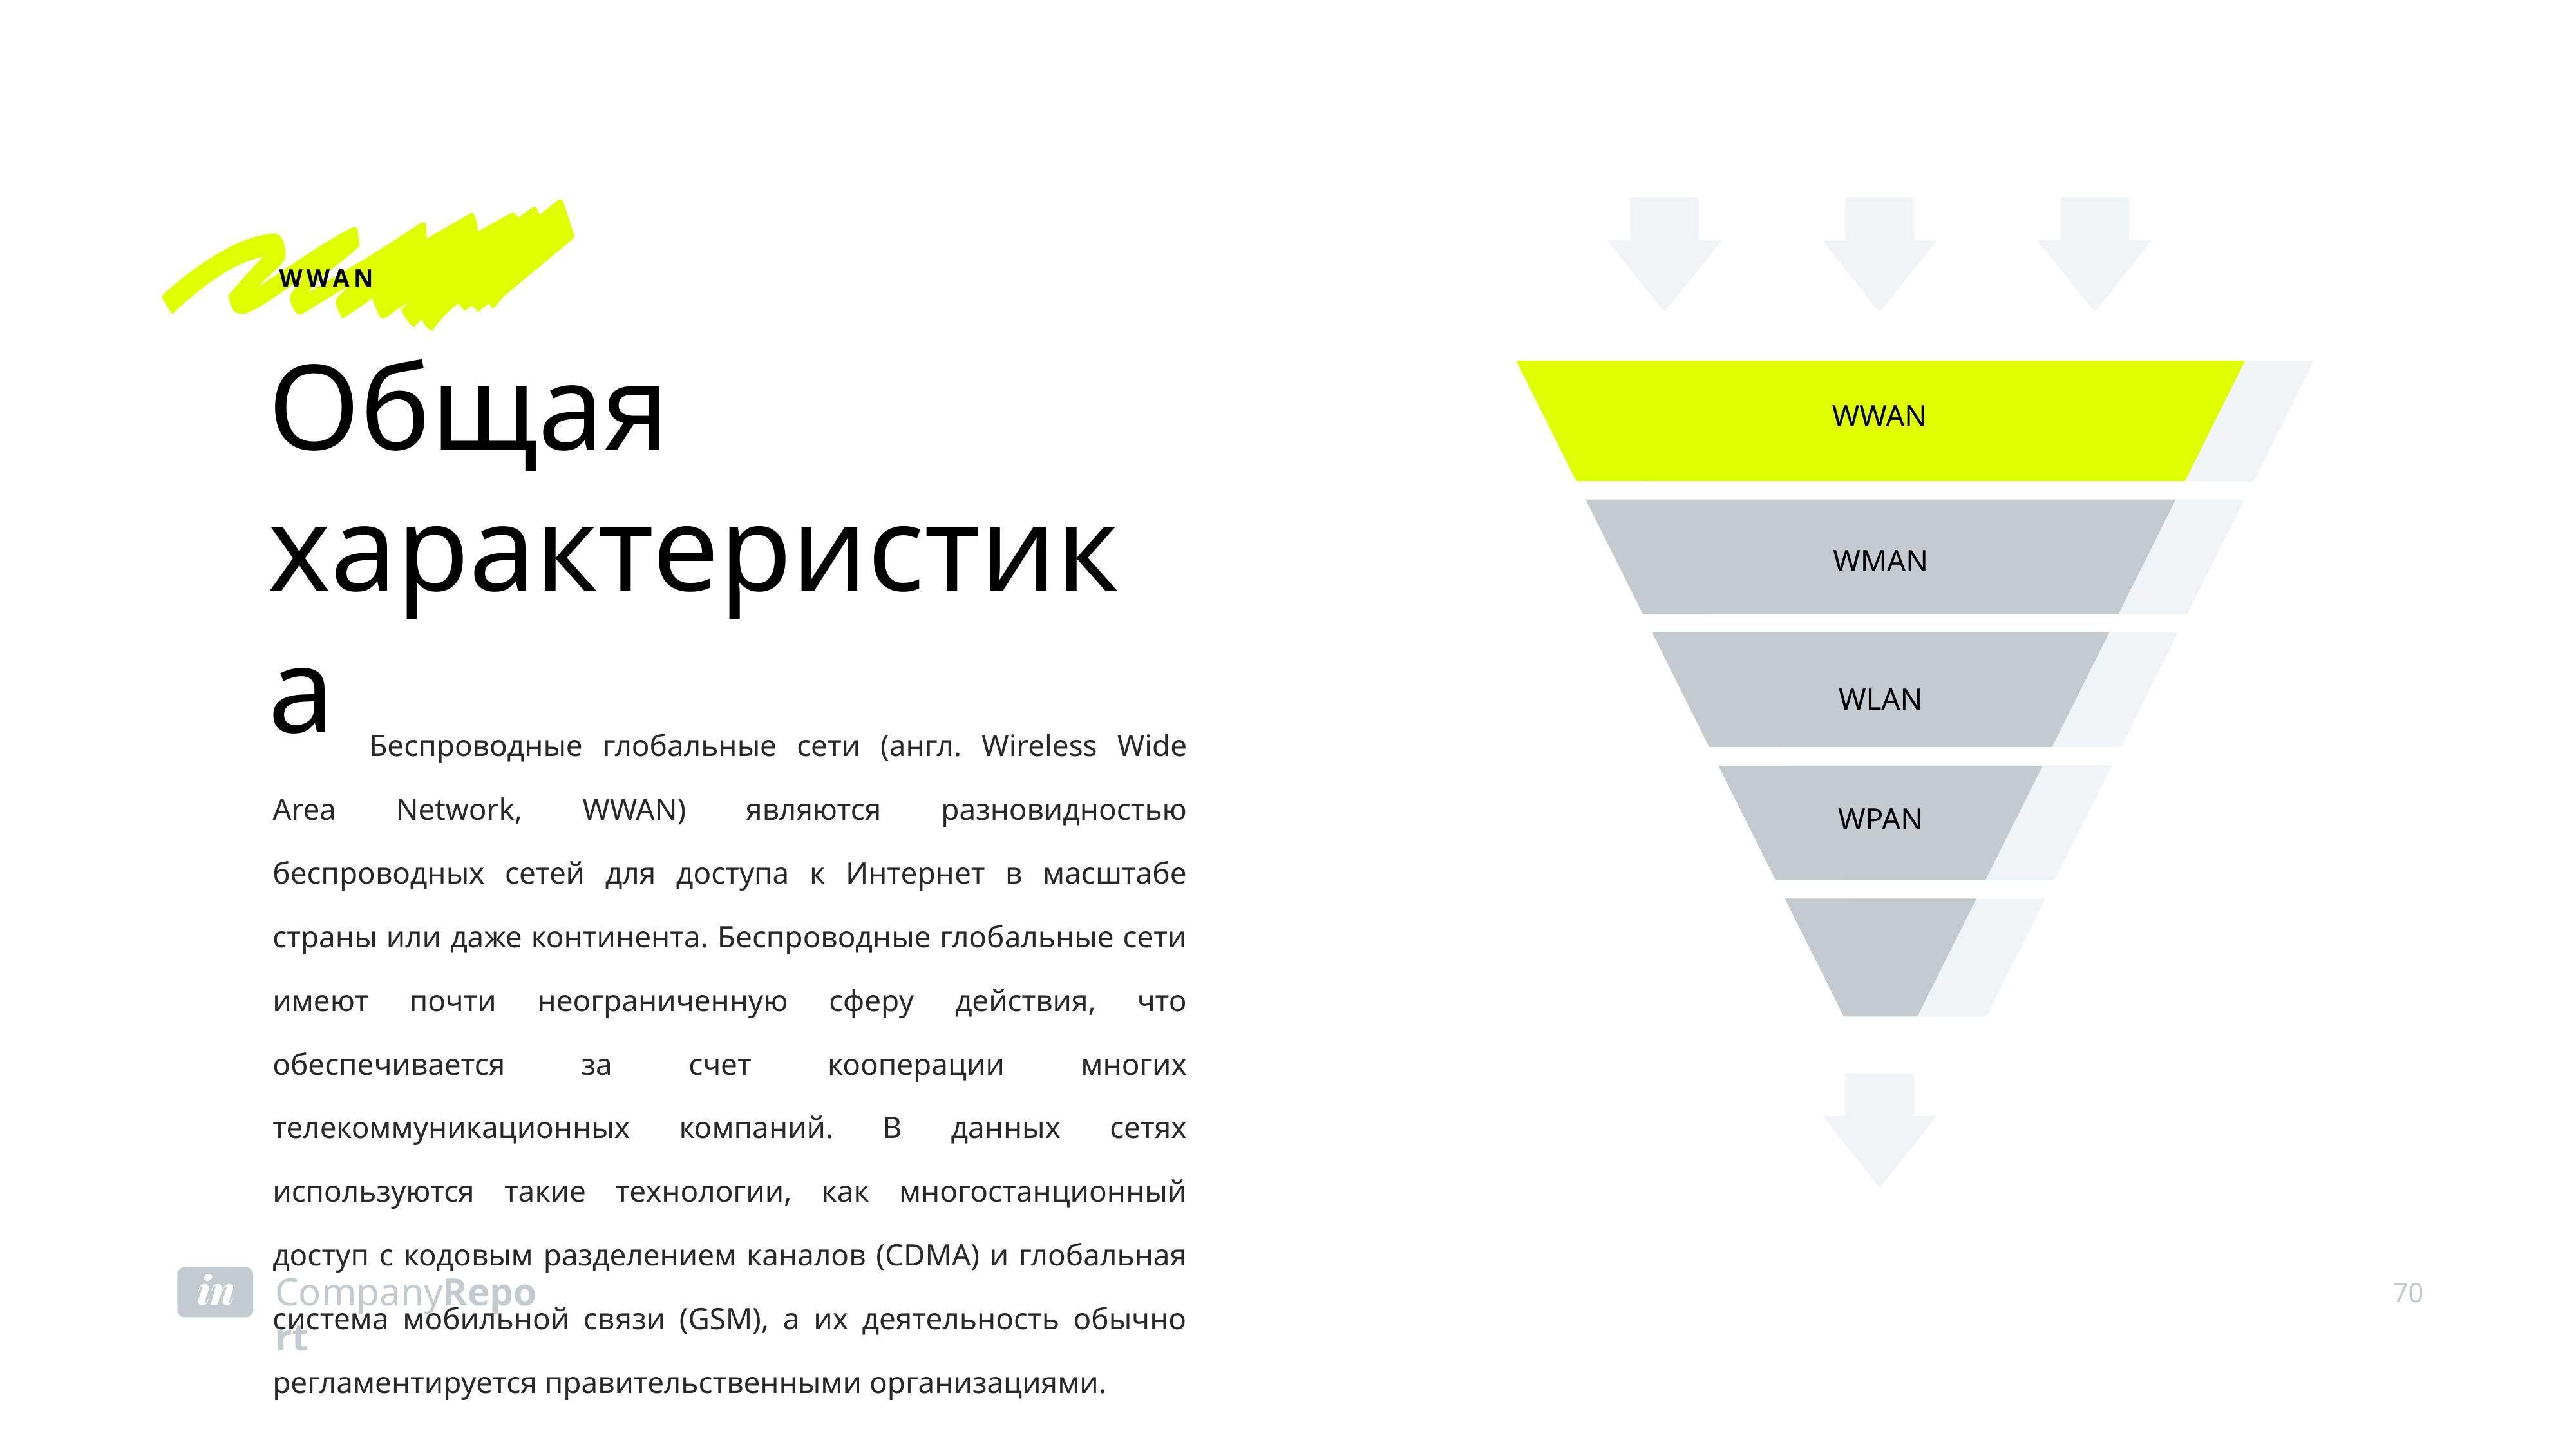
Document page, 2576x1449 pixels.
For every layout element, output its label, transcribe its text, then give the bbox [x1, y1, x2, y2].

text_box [1516, 197, 2315, 1188]
text_box Общая характеристика [264, 327, 1166, 660]
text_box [162, 199, 866, 332]
slide_number 70 [2383, 1271, 2478, 1322]
text_box Беспроводные глобальные сети (англ. Wireless Wide Area Network, WWAN) являются разновидностью беспроводных сетей для доступа к Интернет в масштабе страны или даже континента. Беспроводные глобальные сети имеют почти неограниченную сферу действия, что обеспечивается за счет кооперации многих телекоммуникационных компаний. В данных сетях используются такие технологии, как многостанционный доступ с кодовым разделением каналов (CDMA) и глобальная система мобильной связи (GSM), а их деятельность обычно регламентируется правительственными организациями. [263, 694, 1197, 1405]
